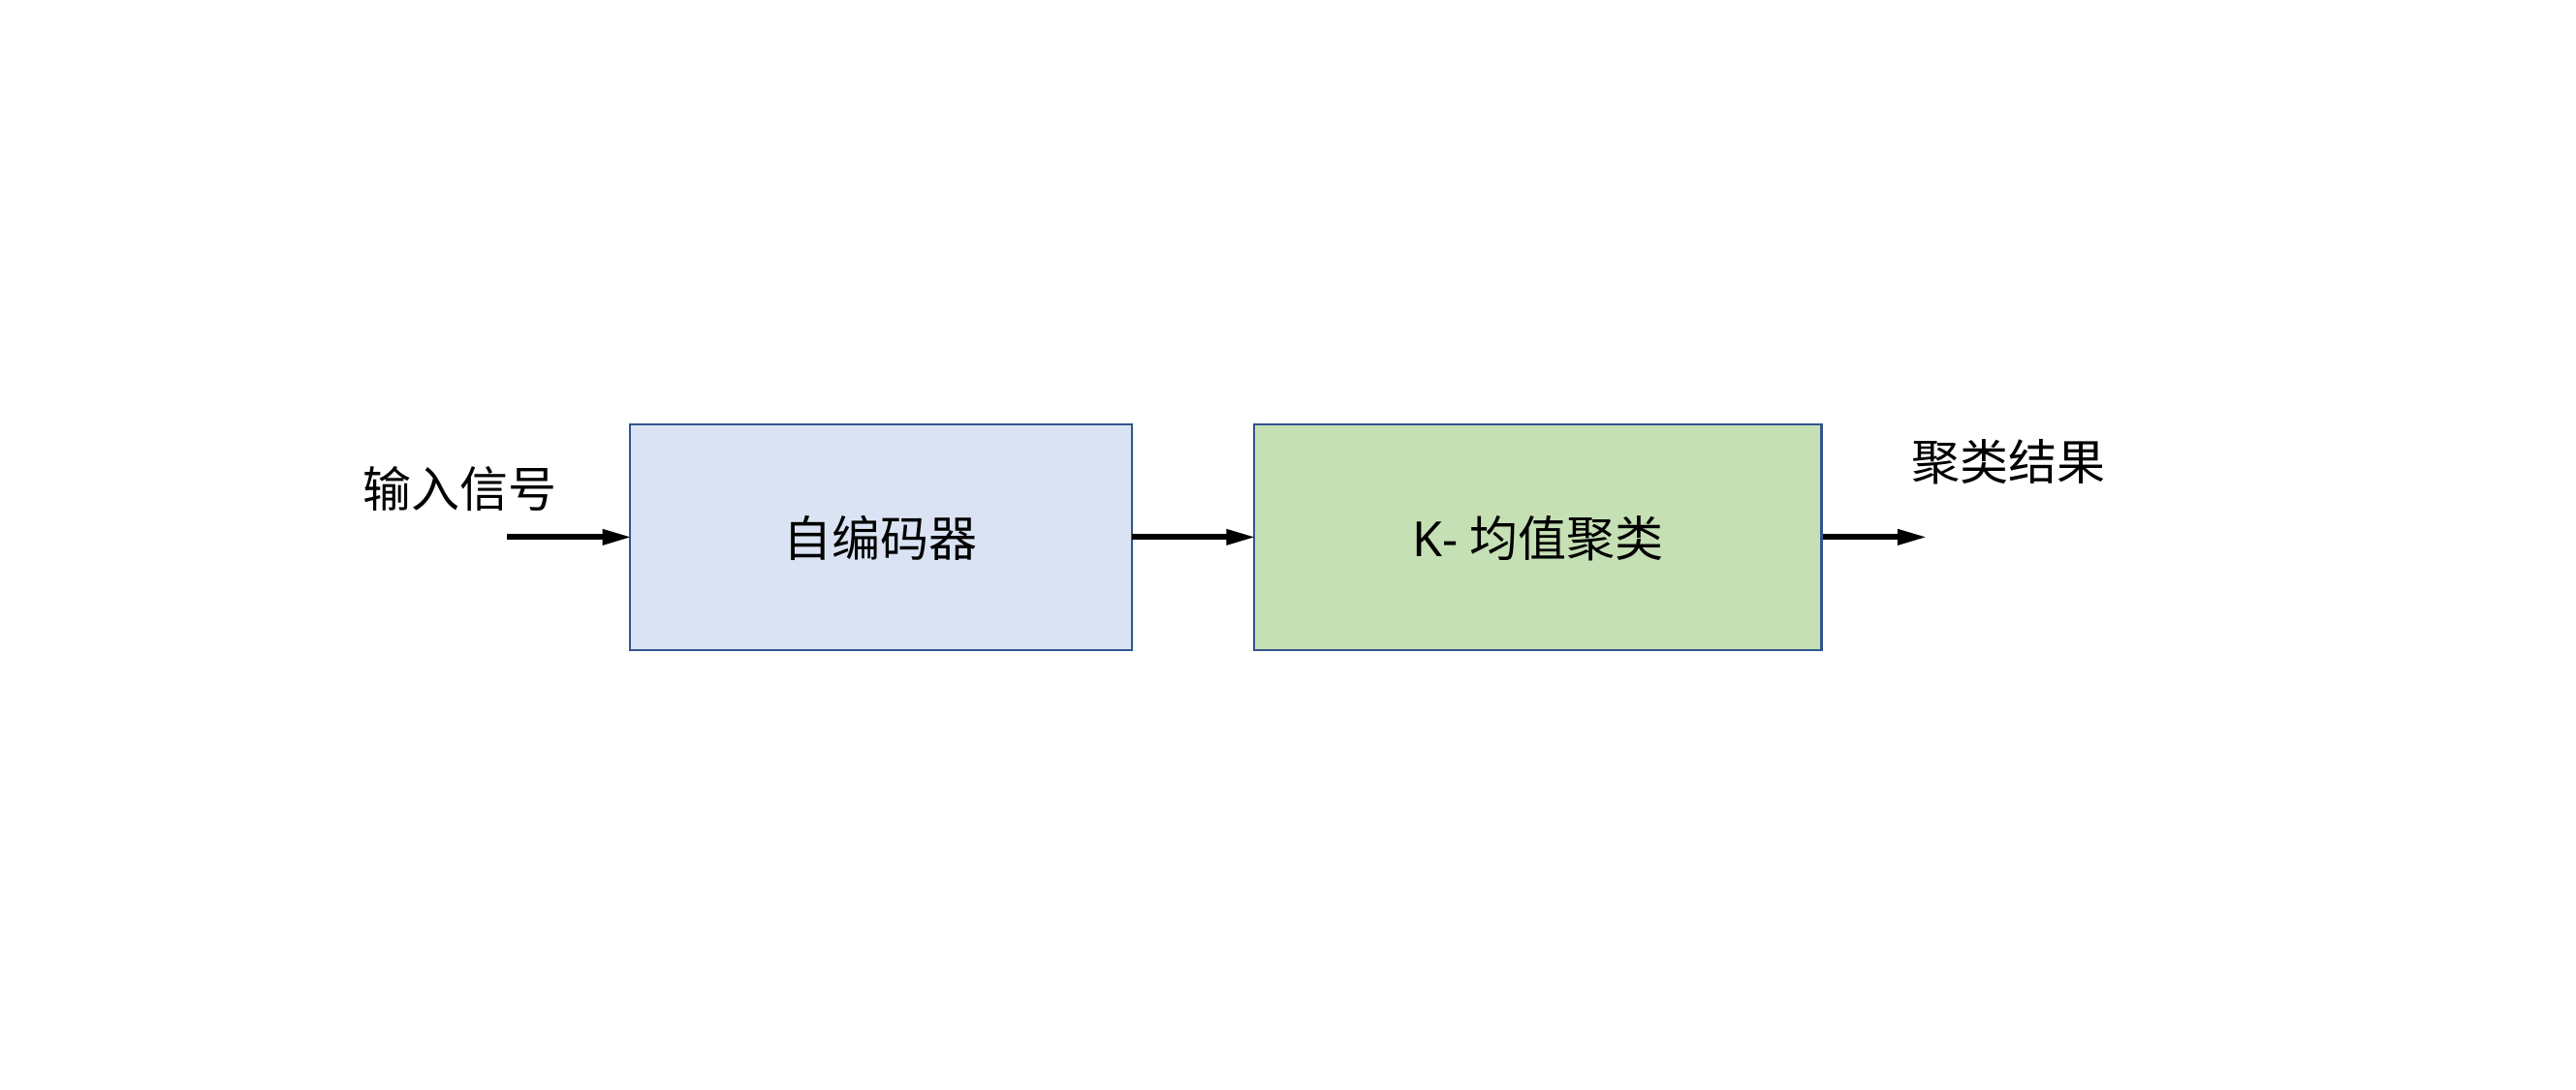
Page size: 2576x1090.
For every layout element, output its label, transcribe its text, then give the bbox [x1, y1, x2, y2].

text_box 输入信号 [272, 451, 629, 524]
text_box K-均值聚类 [1253, 423, 1823, 651]
text_box 聚类结果 [1823, 423, 2196, 497]
text_box 自编码器 [629, 423, 1133, 651]
